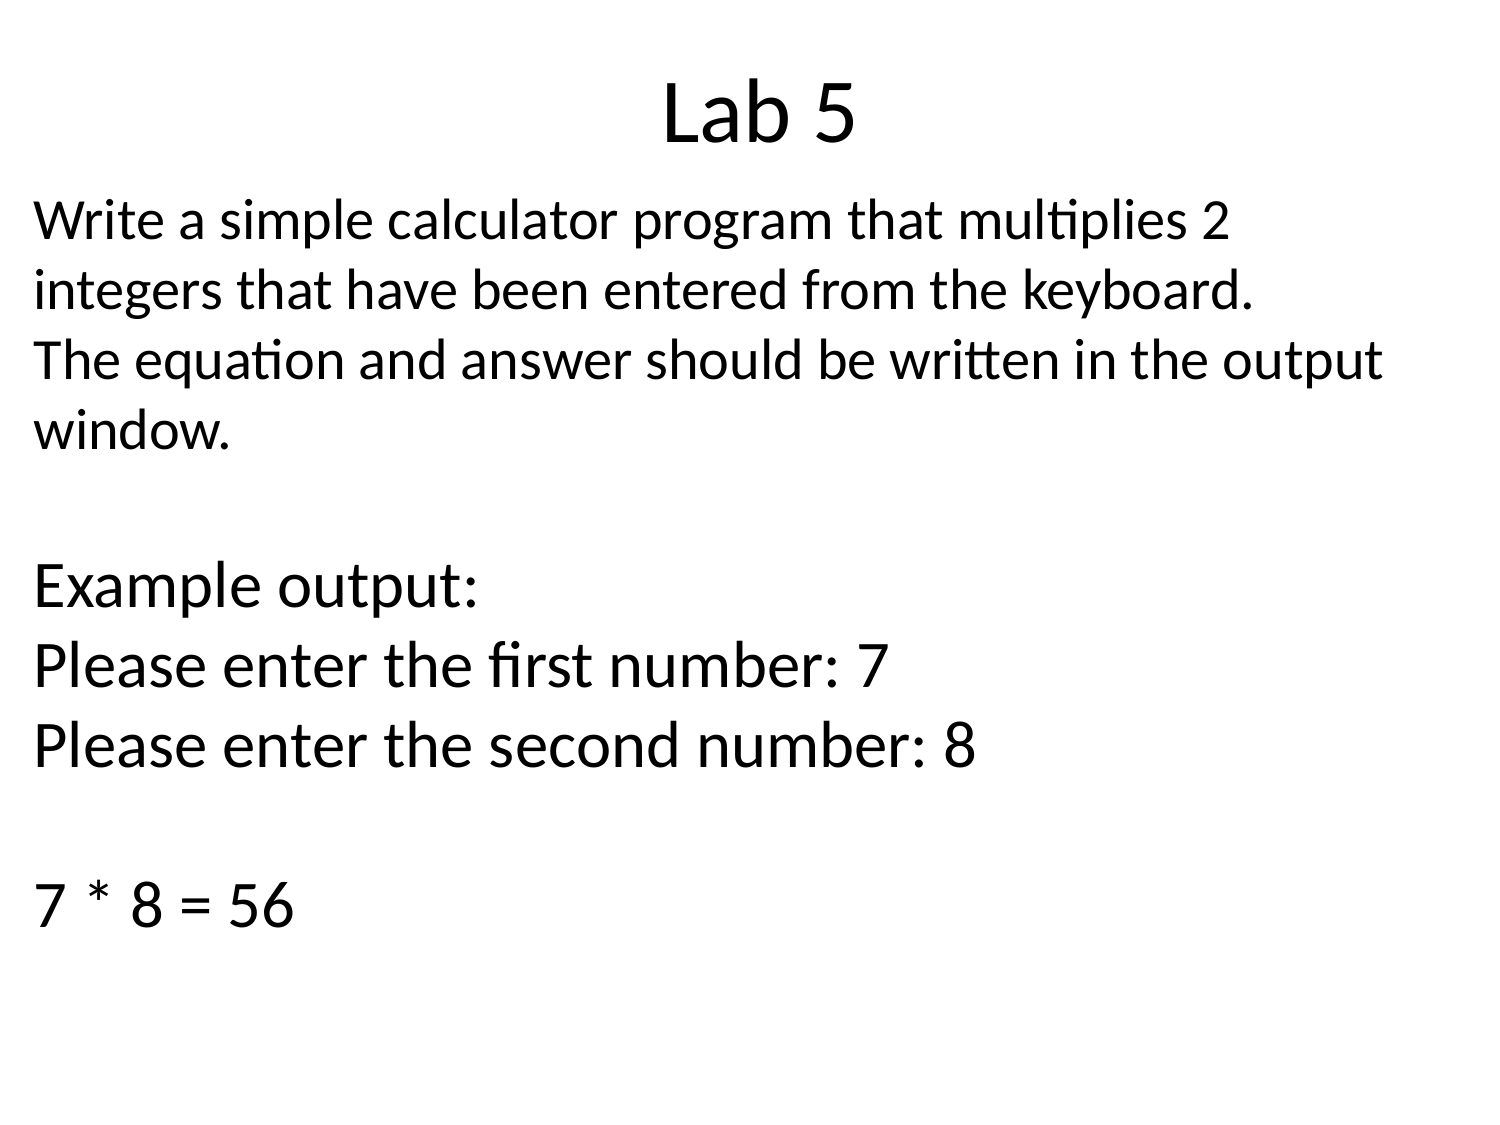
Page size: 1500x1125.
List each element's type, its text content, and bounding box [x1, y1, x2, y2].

text_box Write a simple calculator program that multiplies 2 integers that have been entered from the keyboard. The equation and answer should be written in the output window. Example output: Please enter the first number: 7 Please enter the second number: 8 7 * 8 = 56 [18, 173, 1400, 949]
title Lab 5 [75, 12, 1425, 200]
